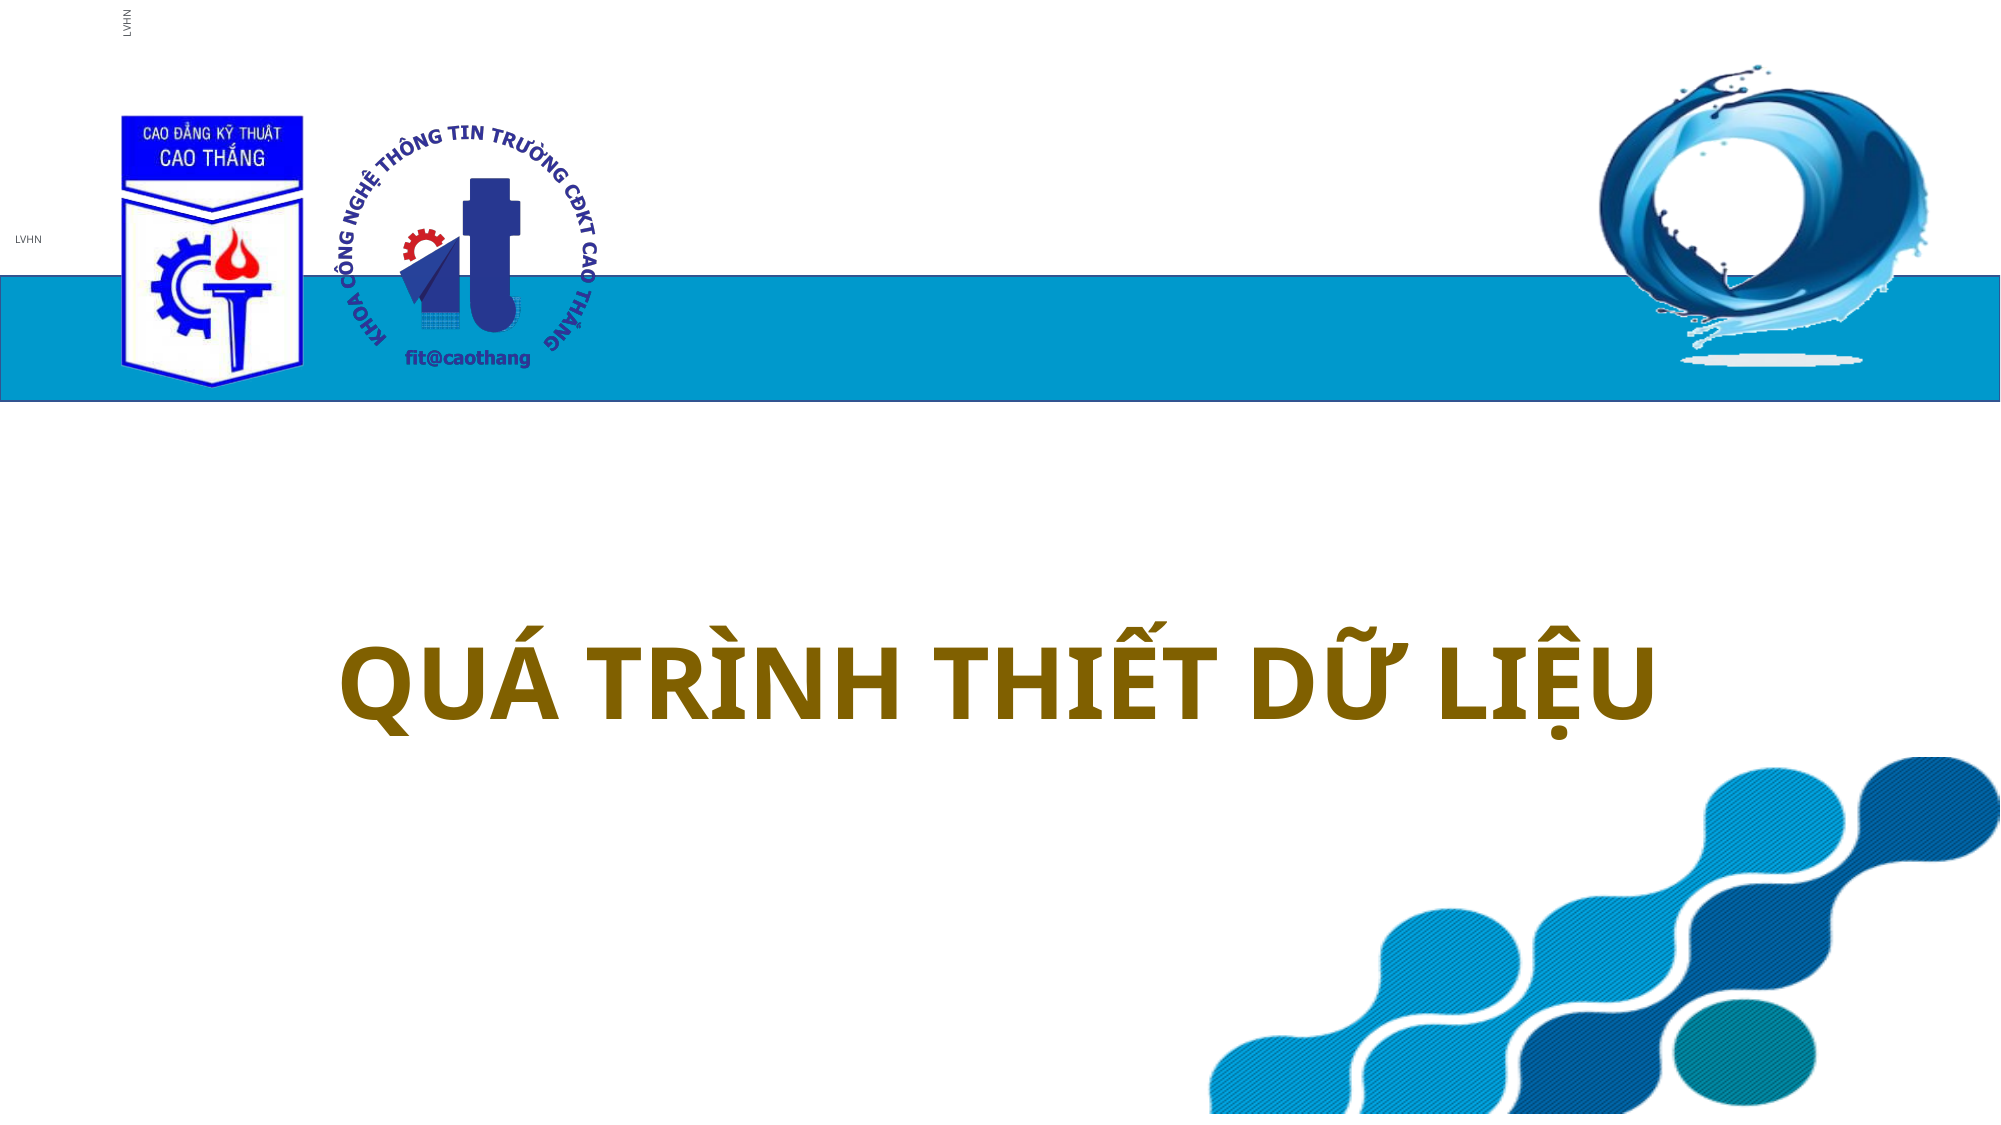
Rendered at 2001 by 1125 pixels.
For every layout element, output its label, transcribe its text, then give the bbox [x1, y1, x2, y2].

title QUÁ TRÌNH THIẾT DỮ LIỆU [136, 280, 1862, 749]
picture [1204, 757, 2000, 1114]
picture [1528, 11, 2000, 304]
picture [105, 74, 648, 368]
